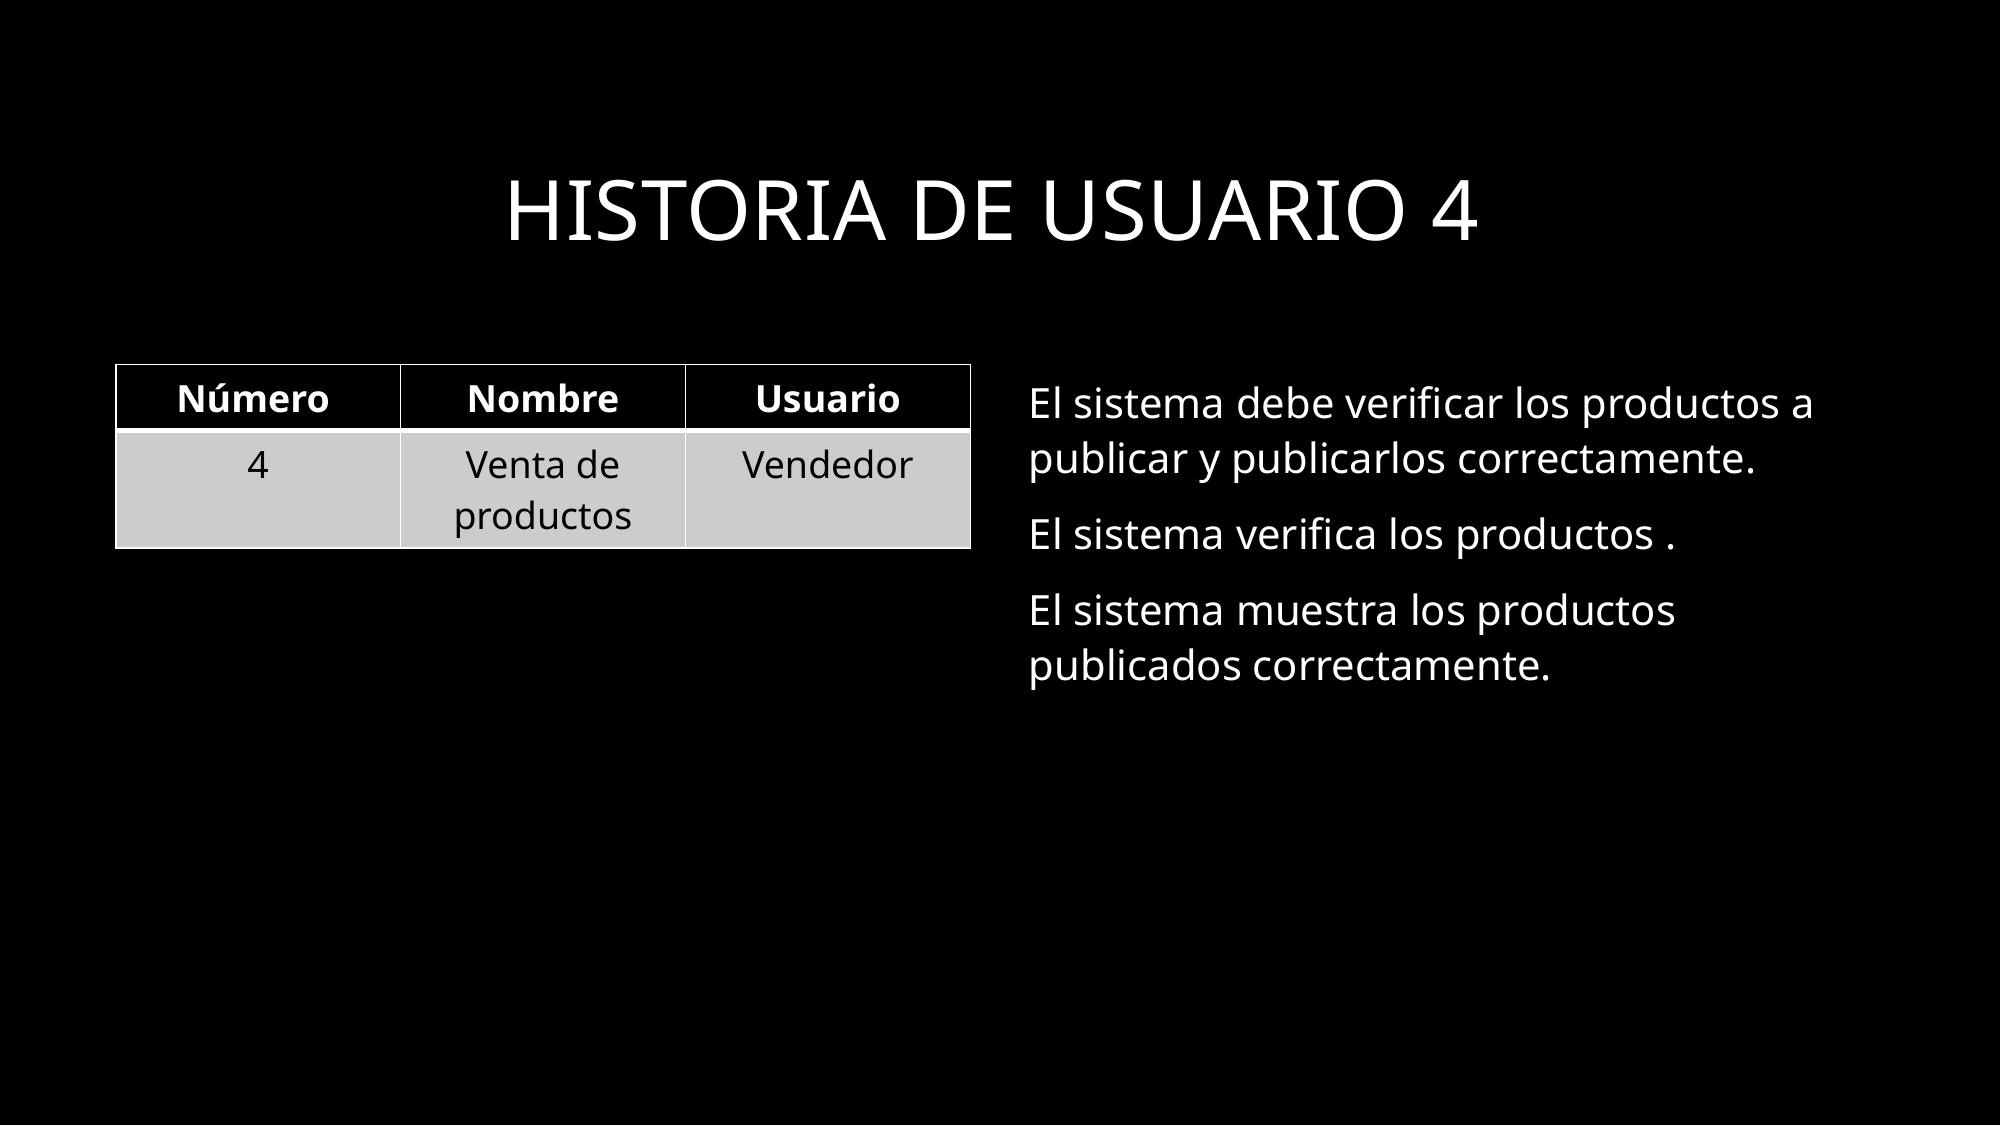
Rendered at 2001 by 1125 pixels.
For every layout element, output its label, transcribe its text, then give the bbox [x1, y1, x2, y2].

table_cell 4 [117, 433, 400, 547]
table_header Número [117, 365, 400, 428]
table_header Nombre [401, 365, 685, 428]
list El sistema debe verificar los productos a publicar y publicarlos correctamente. El sistema verifica los productos . El sistema muestra los productos publicados correctamente. [1013, 364, 1869, 978]
table_cell Vendedor [686, 433, 970, 547]
table_header Usuario [686, 365, 970, 428]
table_cell Venta de productos [401, 433, 685, 547]
title Historia de usuario 4 [114, 149, 1869, 365]
